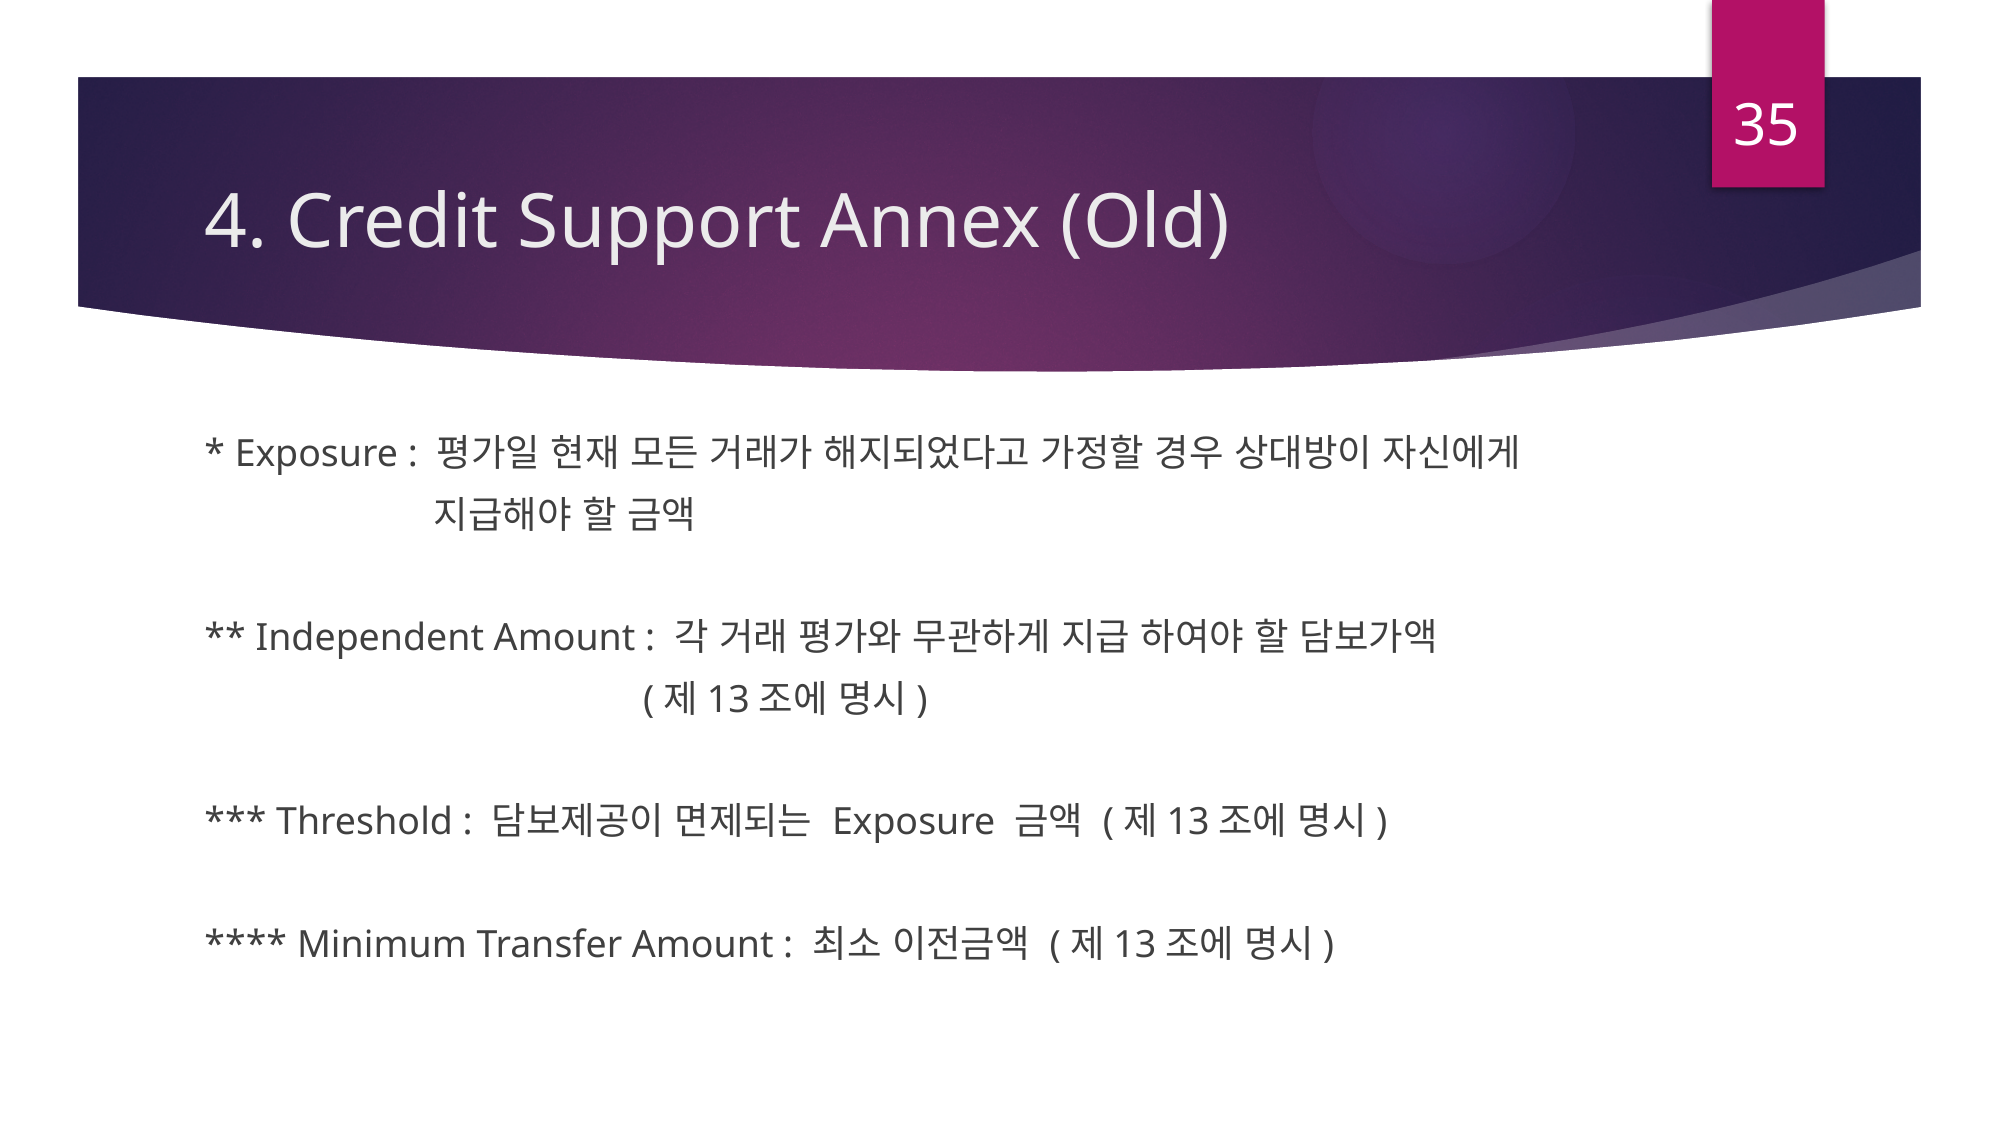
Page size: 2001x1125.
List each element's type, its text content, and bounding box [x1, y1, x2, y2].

slide_number 35 [1698, 48, 1836, 175]
list * Exposure : 평가일 현재 모든 거래가 해지되었다고 가정할 경우 상대방이 자신에게 지급해야 할 금액 ** Independent Amount : 각 거래 평가와 무관하게 지급 하여야 할 담보가액 (제13조에 명시) *** Threshold : 담보제공이 면제되는 Exposure 금액 (제13조에 명시) **** Minimum Transfer Amount : 최소 이전금액 (제13조에 명시) [189, 427, 1722, 988]
title 4. Credit Support Annex (Old) [189, 159, 1627, 276]
